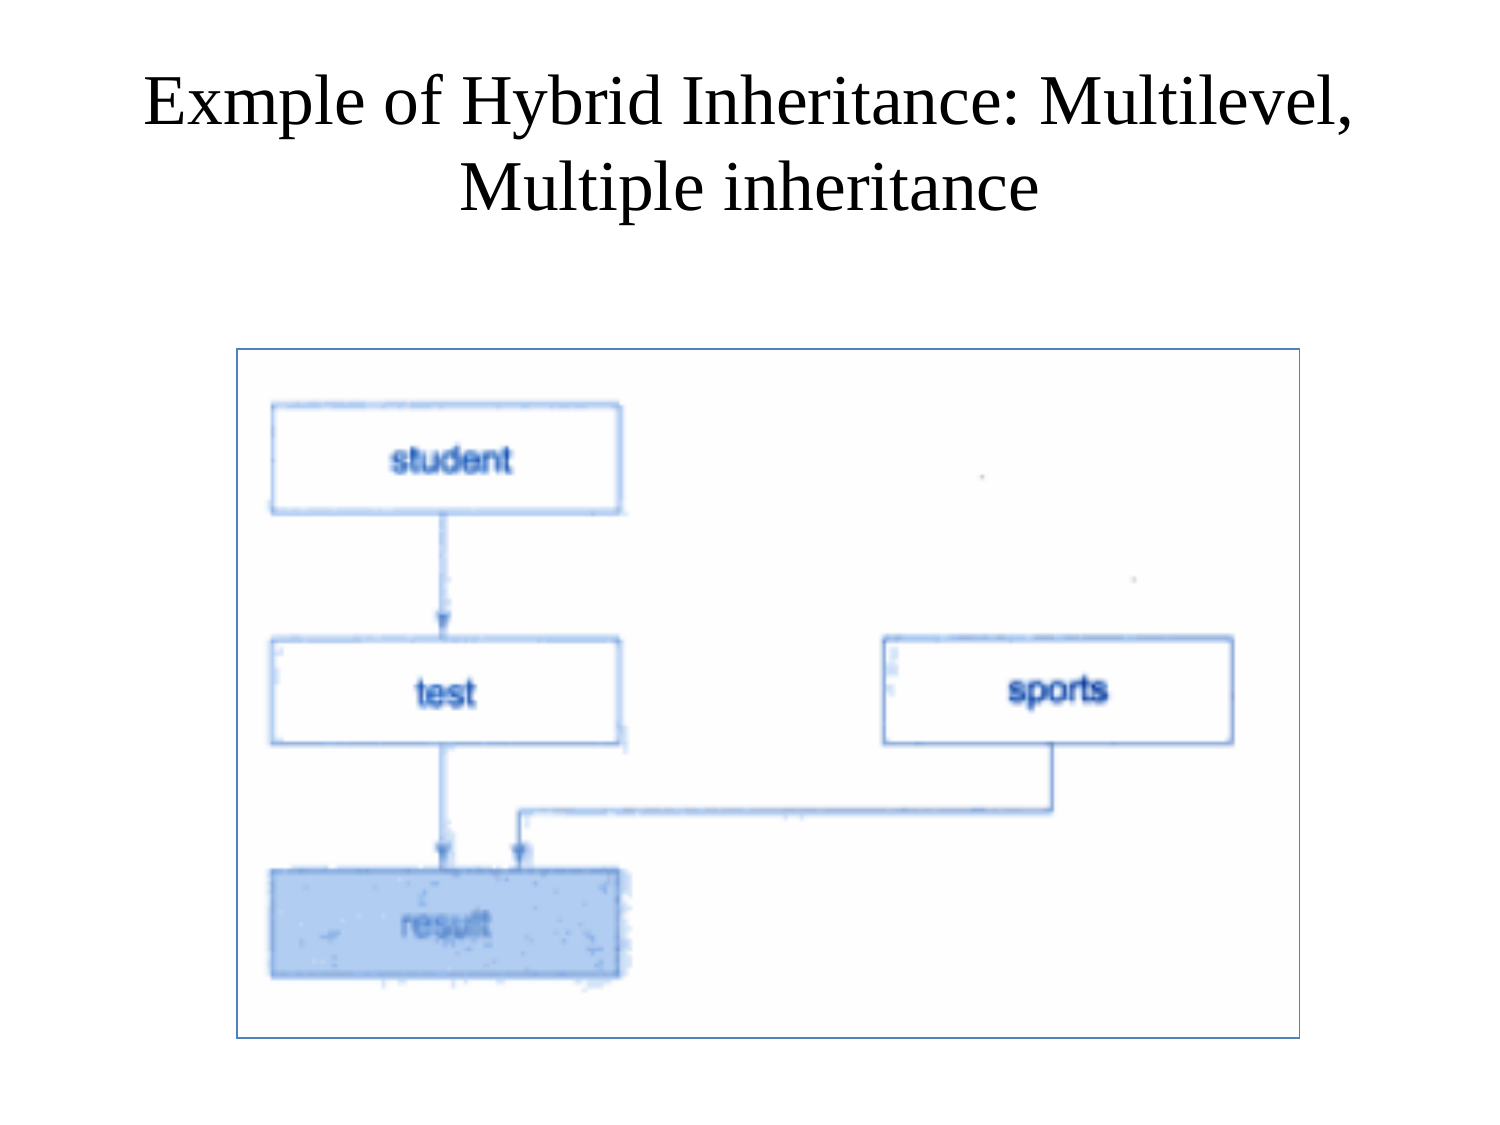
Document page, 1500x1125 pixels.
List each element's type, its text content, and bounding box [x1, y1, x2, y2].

title Exmple of Hybrid Inheritance: Multilevel, Multiple inheritance [75, 45, 1425, 233]
picture [237, 349, 1300, 1038]
